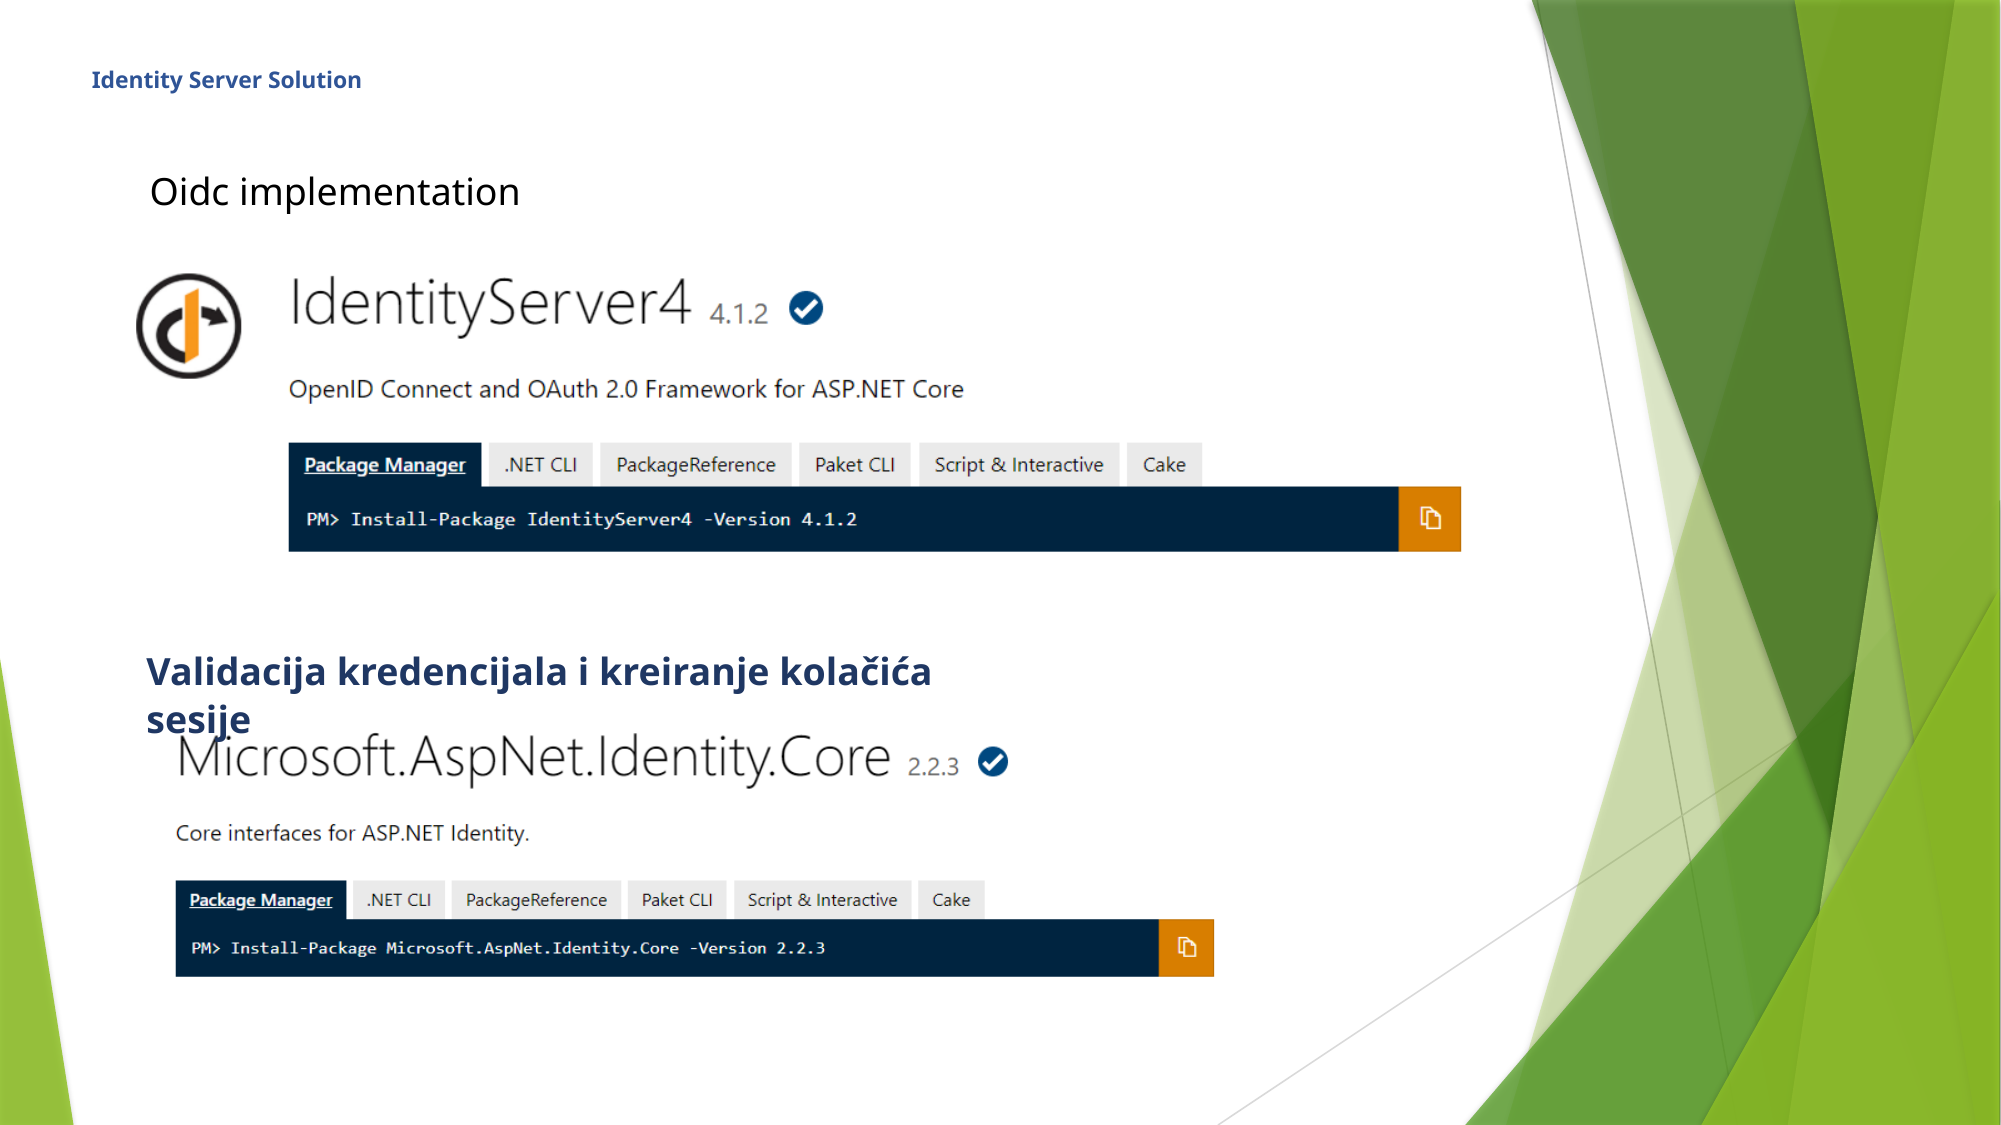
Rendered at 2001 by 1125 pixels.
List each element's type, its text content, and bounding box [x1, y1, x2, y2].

text_box Oidc implementation [134, 160, 537, 221]
title Identity Server Solution [76, 58, 464, 129]
picture [146, 729, 1233, 990]
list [135, 251, 1476, 608]
text_box Validacija kredencijala i kreiranje kolačića sesije [0, 637, 983, 749]
